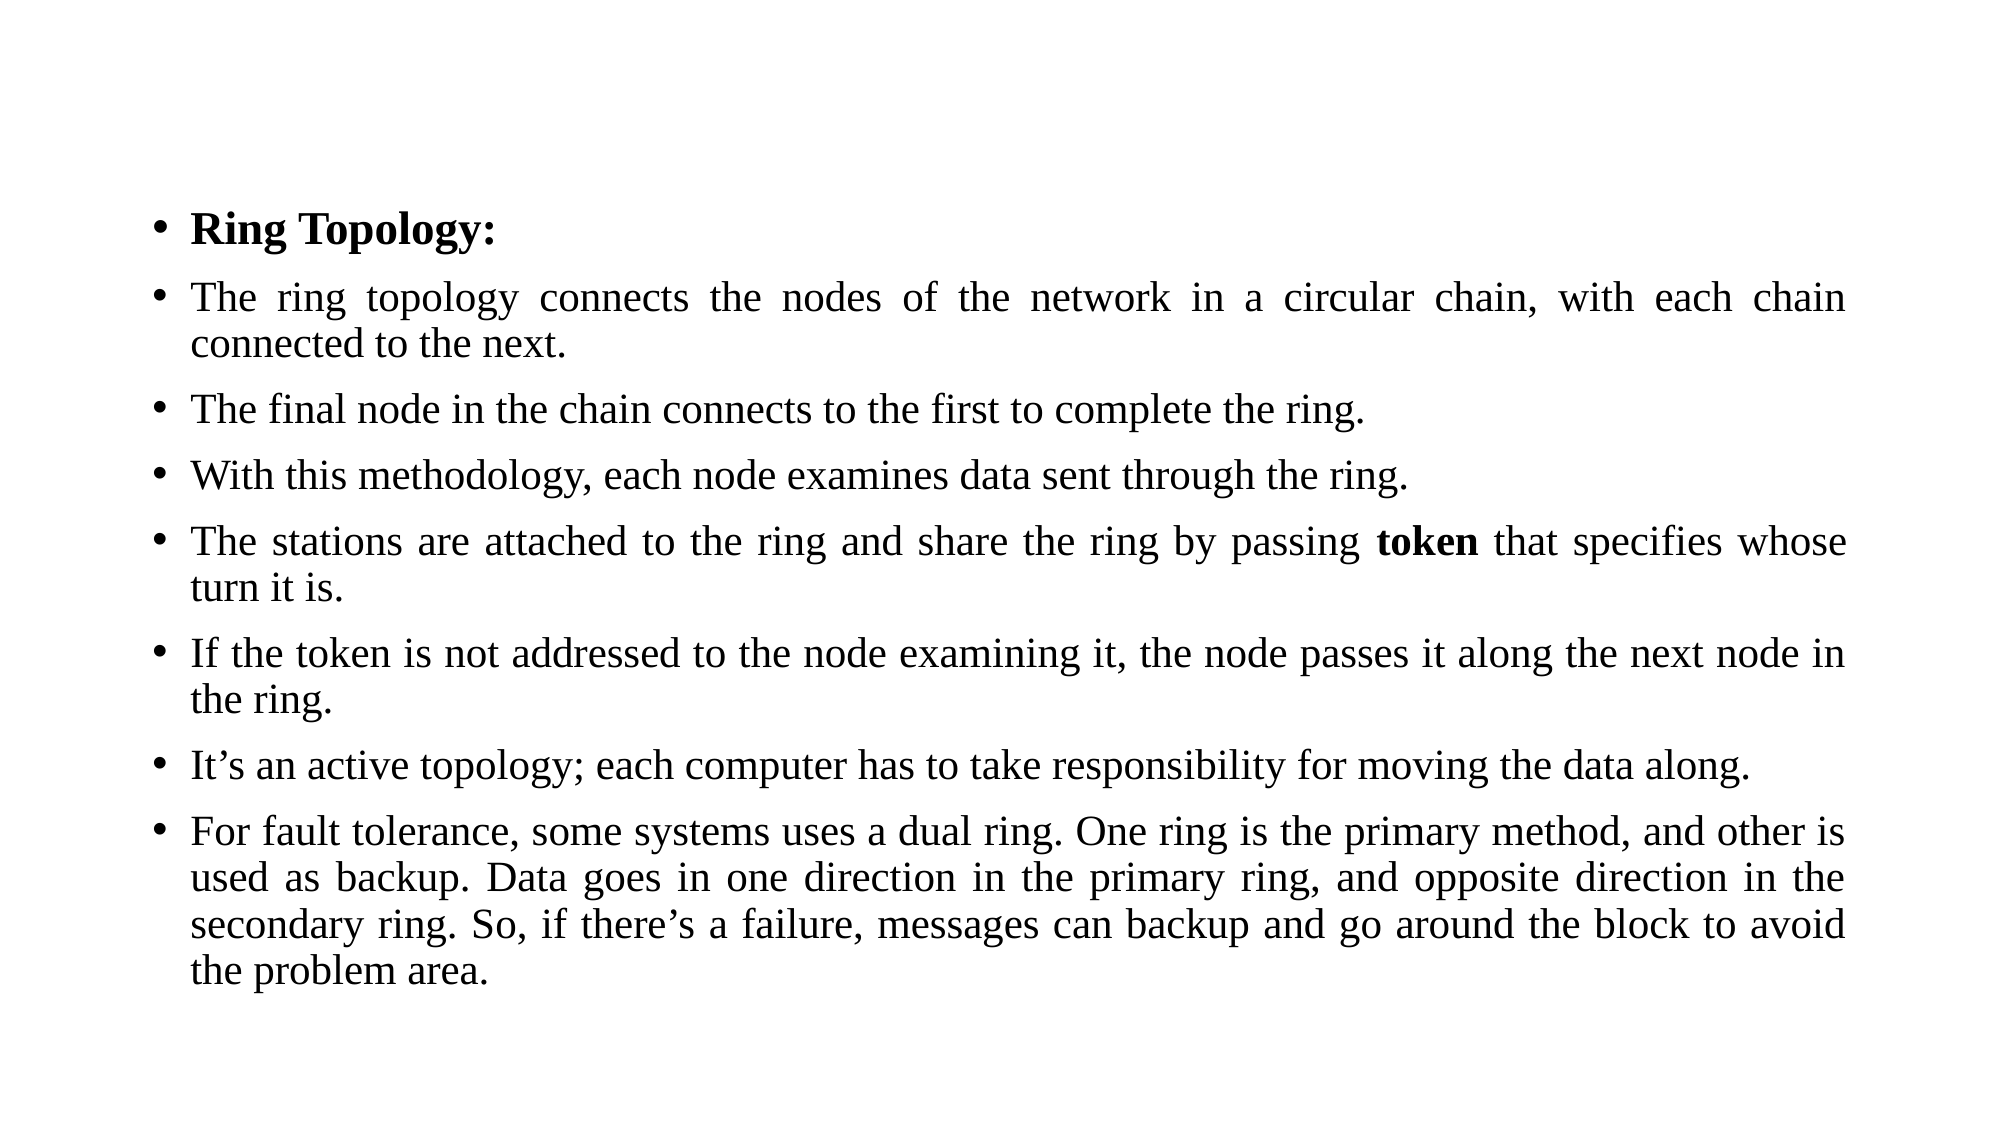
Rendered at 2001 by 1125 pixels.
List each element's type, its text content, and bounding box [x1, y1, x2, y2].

list Ring Topology: The ring topology connects the nodes of the network in a circular chain, with each chain connected to the next. The final node in the chain connects to the first to complete the ring. With this methodology, each node examines data sent through the ring. The stations are attached to the ring and share the ring by passing token that specifies whose turn it is. If the token is not addressed to the node examining it, the node passes it along the next node in the ring. It’s an active topology; each computer has to take responsibility for moving the data along. For fault tolerance, some systems uses a dual ring. One ring is the primary method, and other is used as backup. Data goes in one direction in the primary ring, and opposite direction in the secondary ring. So, if there’s a failure, messages can backup and go around the block to avoid the problem area. [137, 196, 1863, 1014]
